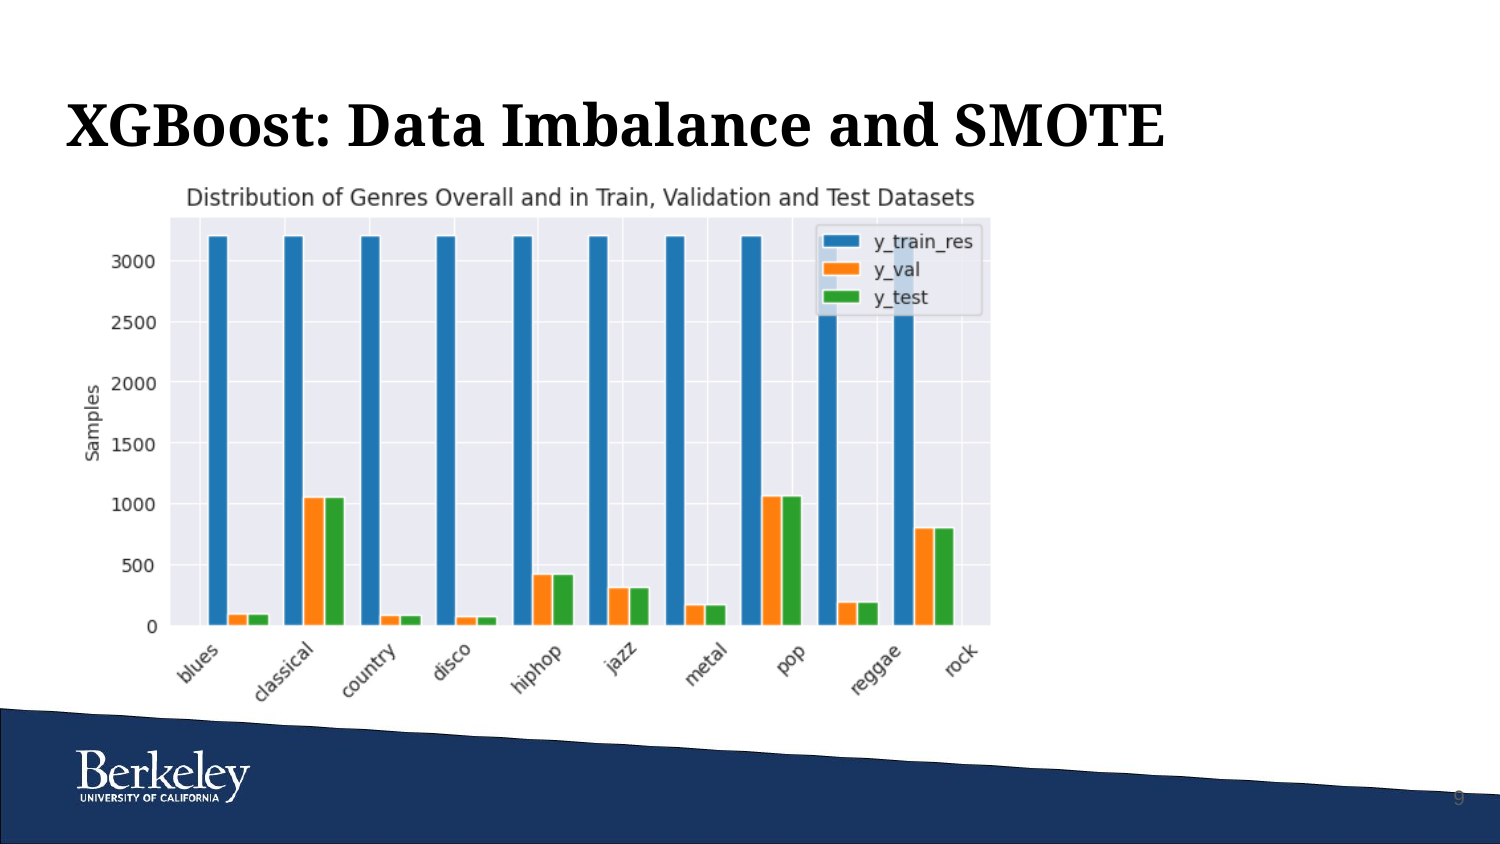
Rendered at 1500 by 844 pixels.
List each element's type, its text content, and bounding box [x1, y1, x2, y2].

title XGBoost: Data Imbalance and SMOTE [51, 72, 1449, 158]
slide_number ‹#› [1389, 764, 1480, 830]
picture [0, 0, 1500, 844]
